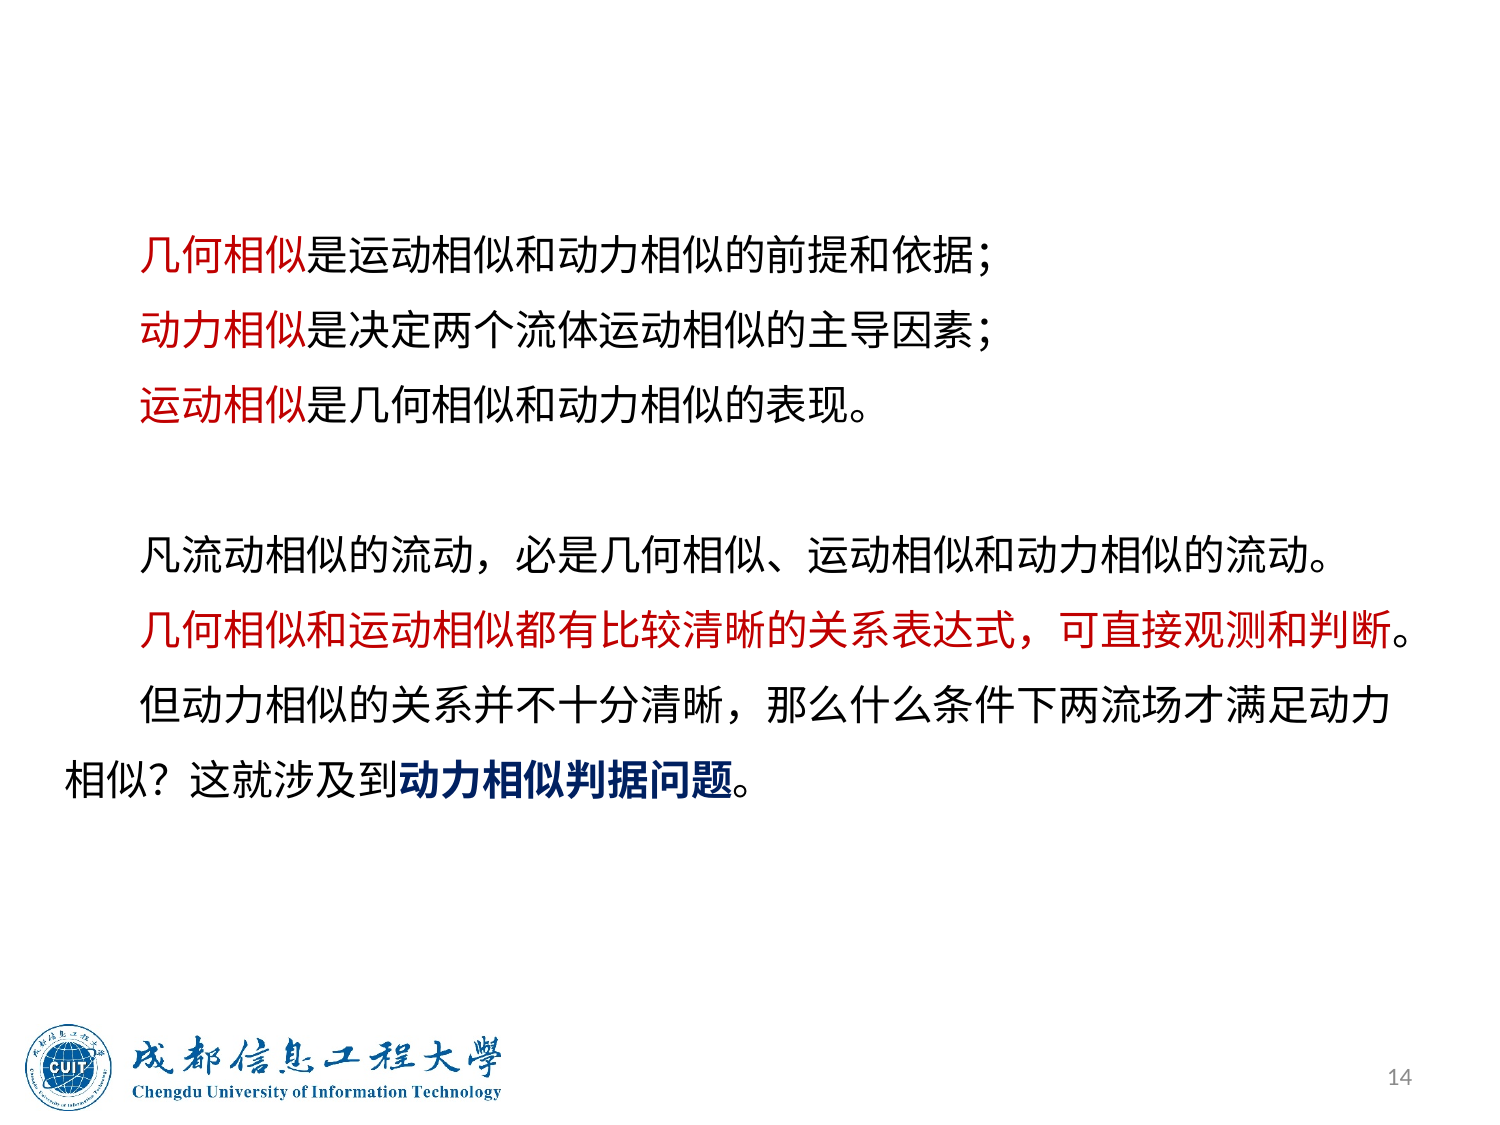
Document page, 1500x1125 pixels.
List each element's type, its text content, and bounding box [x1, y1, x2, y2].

picture [25, 1024, 501, 1111]
text_box 几何相似是运动相似和动力相似的前提和依据； 动力相似是决定两个流体运动相似的主导因素； 运动相似是几何相似和动力相似的表现。 凡流动相似的流动，必是几何相似、运动相似和动力相似的流动。 几何相似和运动相似都有比较清晰的关系表达式，可直接观测和判断。 但动力相似的关系并不十分清晰，那么什么条件下两流场才满足动力相似？这就涉及到动力相似判据问题。 [49, 195, 1409, 811]
slide_number 14 [1277, 1045, 1428, 1106]
